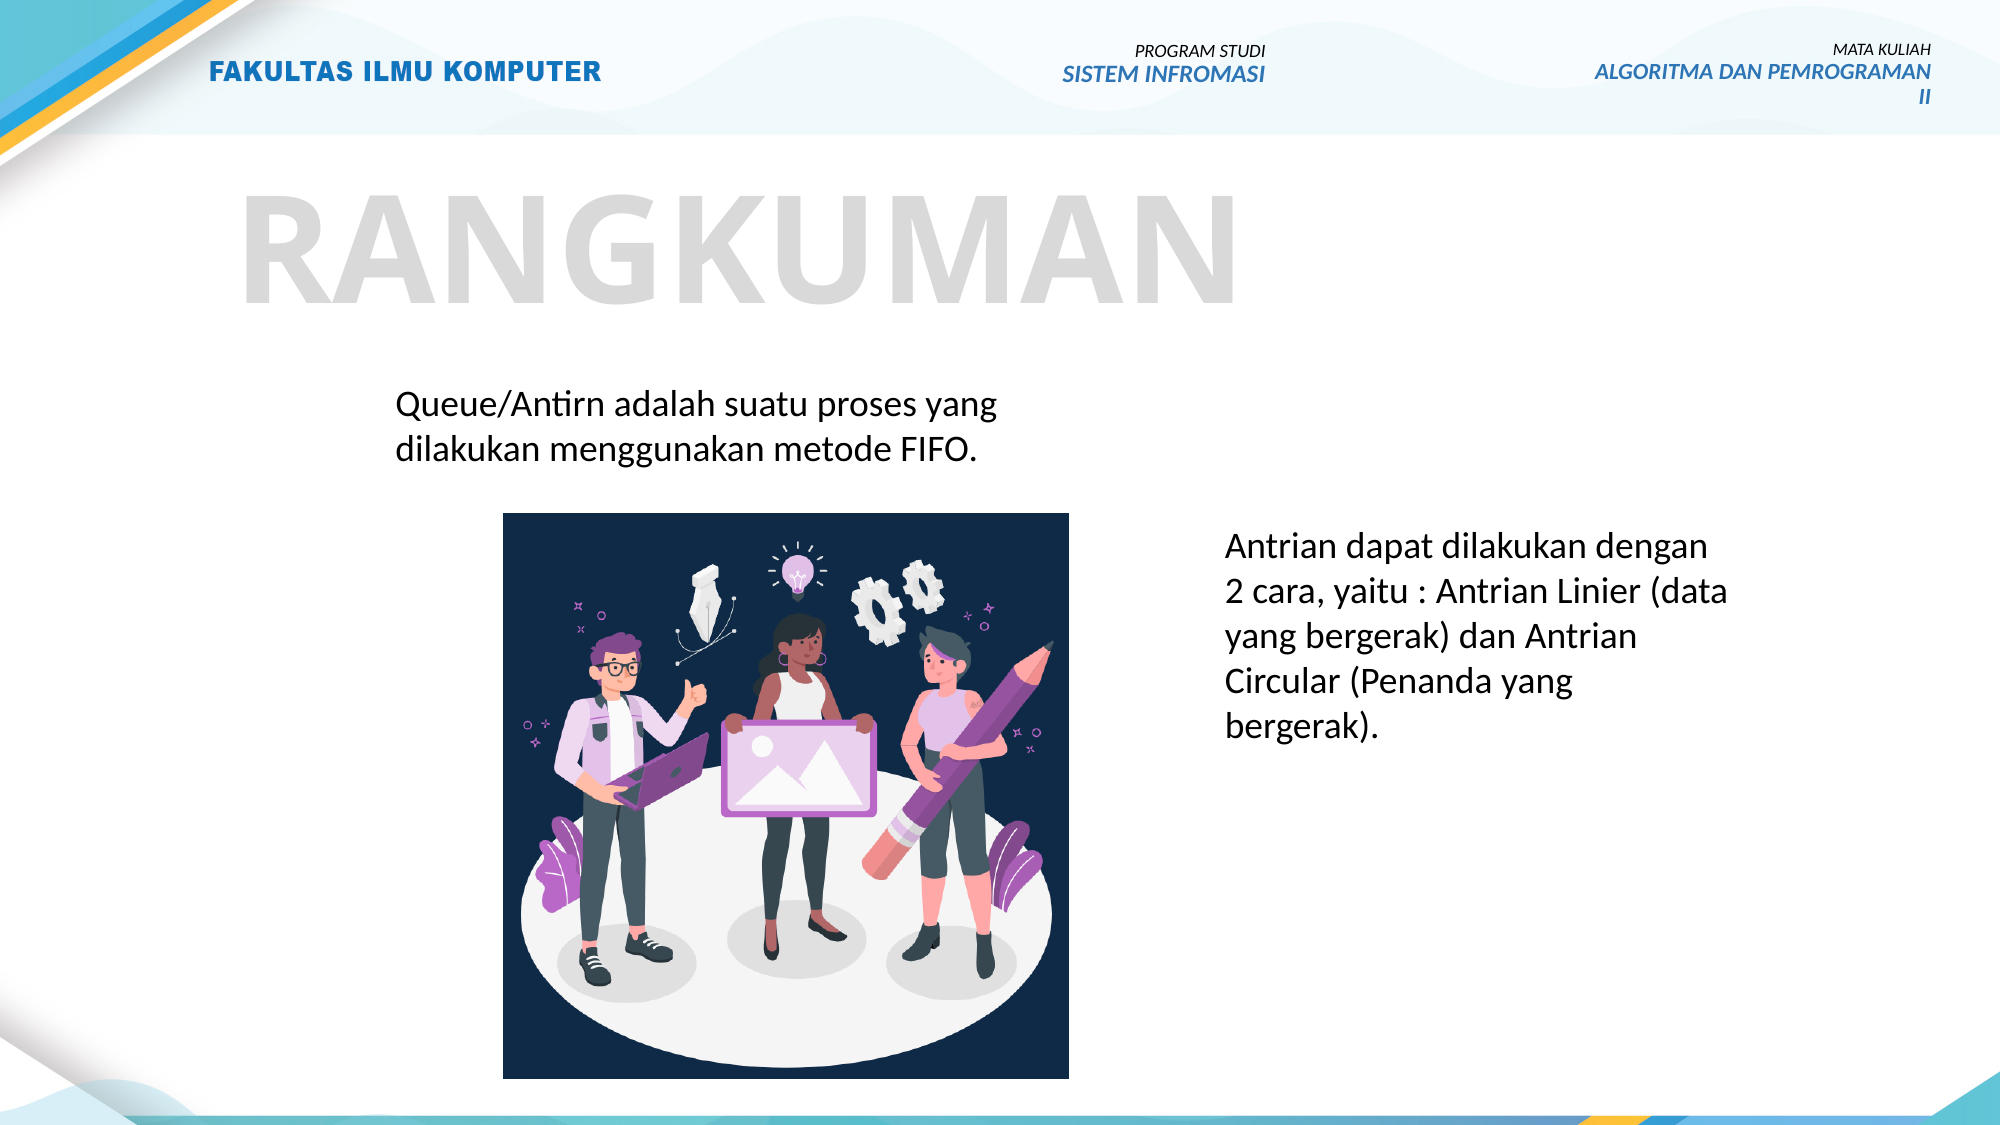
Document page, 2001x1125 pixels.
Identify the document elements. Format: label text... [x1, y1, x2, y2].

list Queue/Antirn adalah suatu proses yang dilakukan menggunakan metode FIFO. [380, 371, 1039, 495]
picture [0, 0, 2000, 1125]
text_box PROGRAM STUDI SISTEM INFROMASI [904, 33, 1281, 118]
text_box RANGKUMAN [218, 107, 1290, 344]
list Antrian dapat dilakukan dengan 2 cara, yaitu : Antrian Linier (data yang bergerak) dan Antrian Circular (Penanda yang bergerak). [1209, 513, 1750, 878]
text_box MATA KULIAH ALGORITMA DAN PEMROGRAMAN II [1569, 33, 1946, 118]
